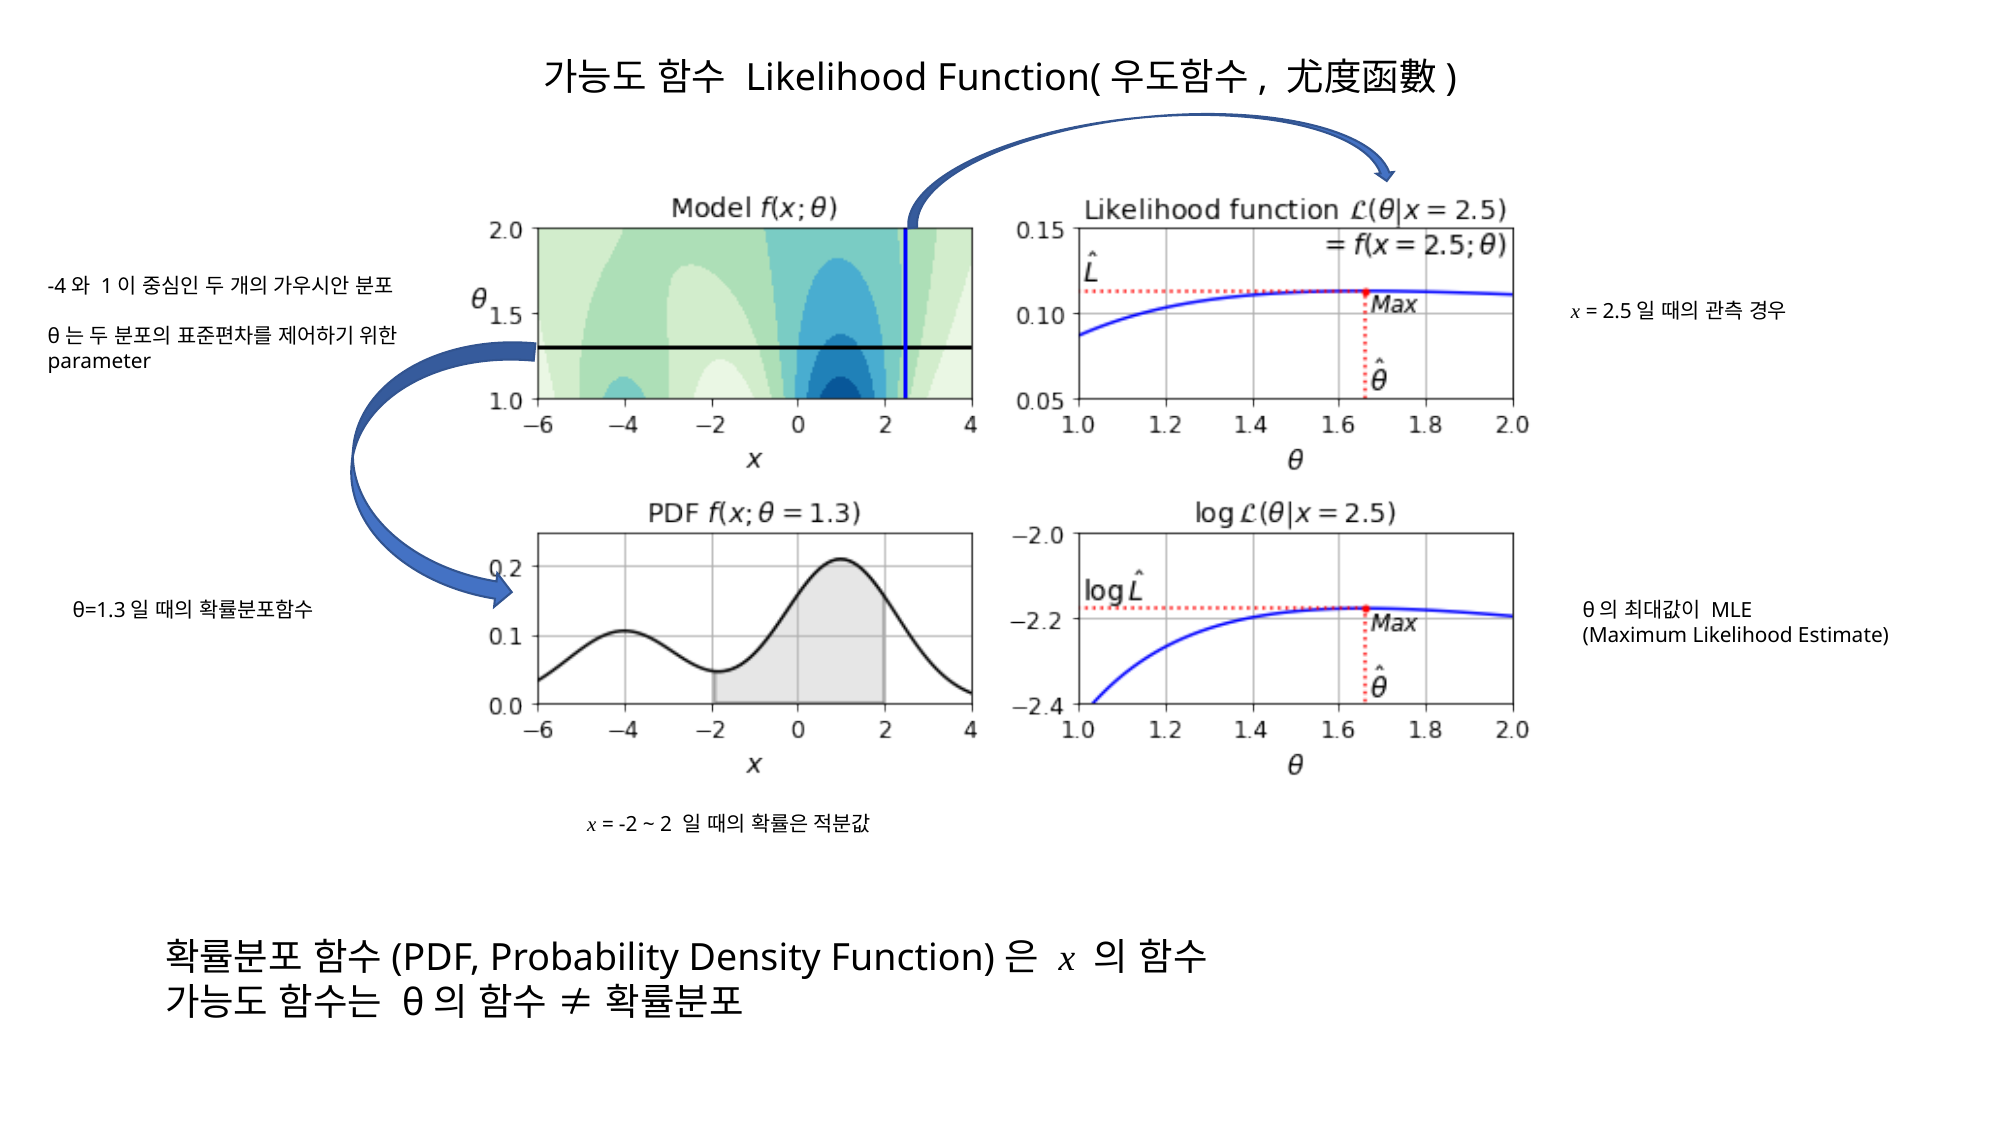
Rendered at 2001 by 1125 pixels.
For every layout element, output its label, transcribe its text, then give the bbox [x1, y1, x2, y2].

text_box 확률분포 함수(PDF, Probability Density Function)은 x 의 함수 가능도 함수는 θ의 함수 ≠ 확률분포 [150, 925, 1223, 1031]
text_box θ의 최대값이 MLE (Maximum Likelihood Estimate) [1567, 589, 1922, 654]
text_box x = -2 ~ 2 일 때의 확률은 적분값 [572, 803, 938, 843]
text_box θ=1.3일 때의 확률분포함수 [57, 589, 367, 630]
text_box -4와 1이 중심인 두 개의 가우시안 분포 θ는 두 분포의 표준편차를 제어하기 위한 parameter [33, 265, 444, 380]
text_box [350, 348, 456, 591]
text_box x = 2.5일 때의 관측 경우 [1555, 290, 1922, 331]
text_box 가능도 함수 Likelihood Function(우도함수, 尤度函數) [528, 45, 1472, 106]
text_box [937, 112, 1396, 179]
picture [456, 179, 1544, 793]
